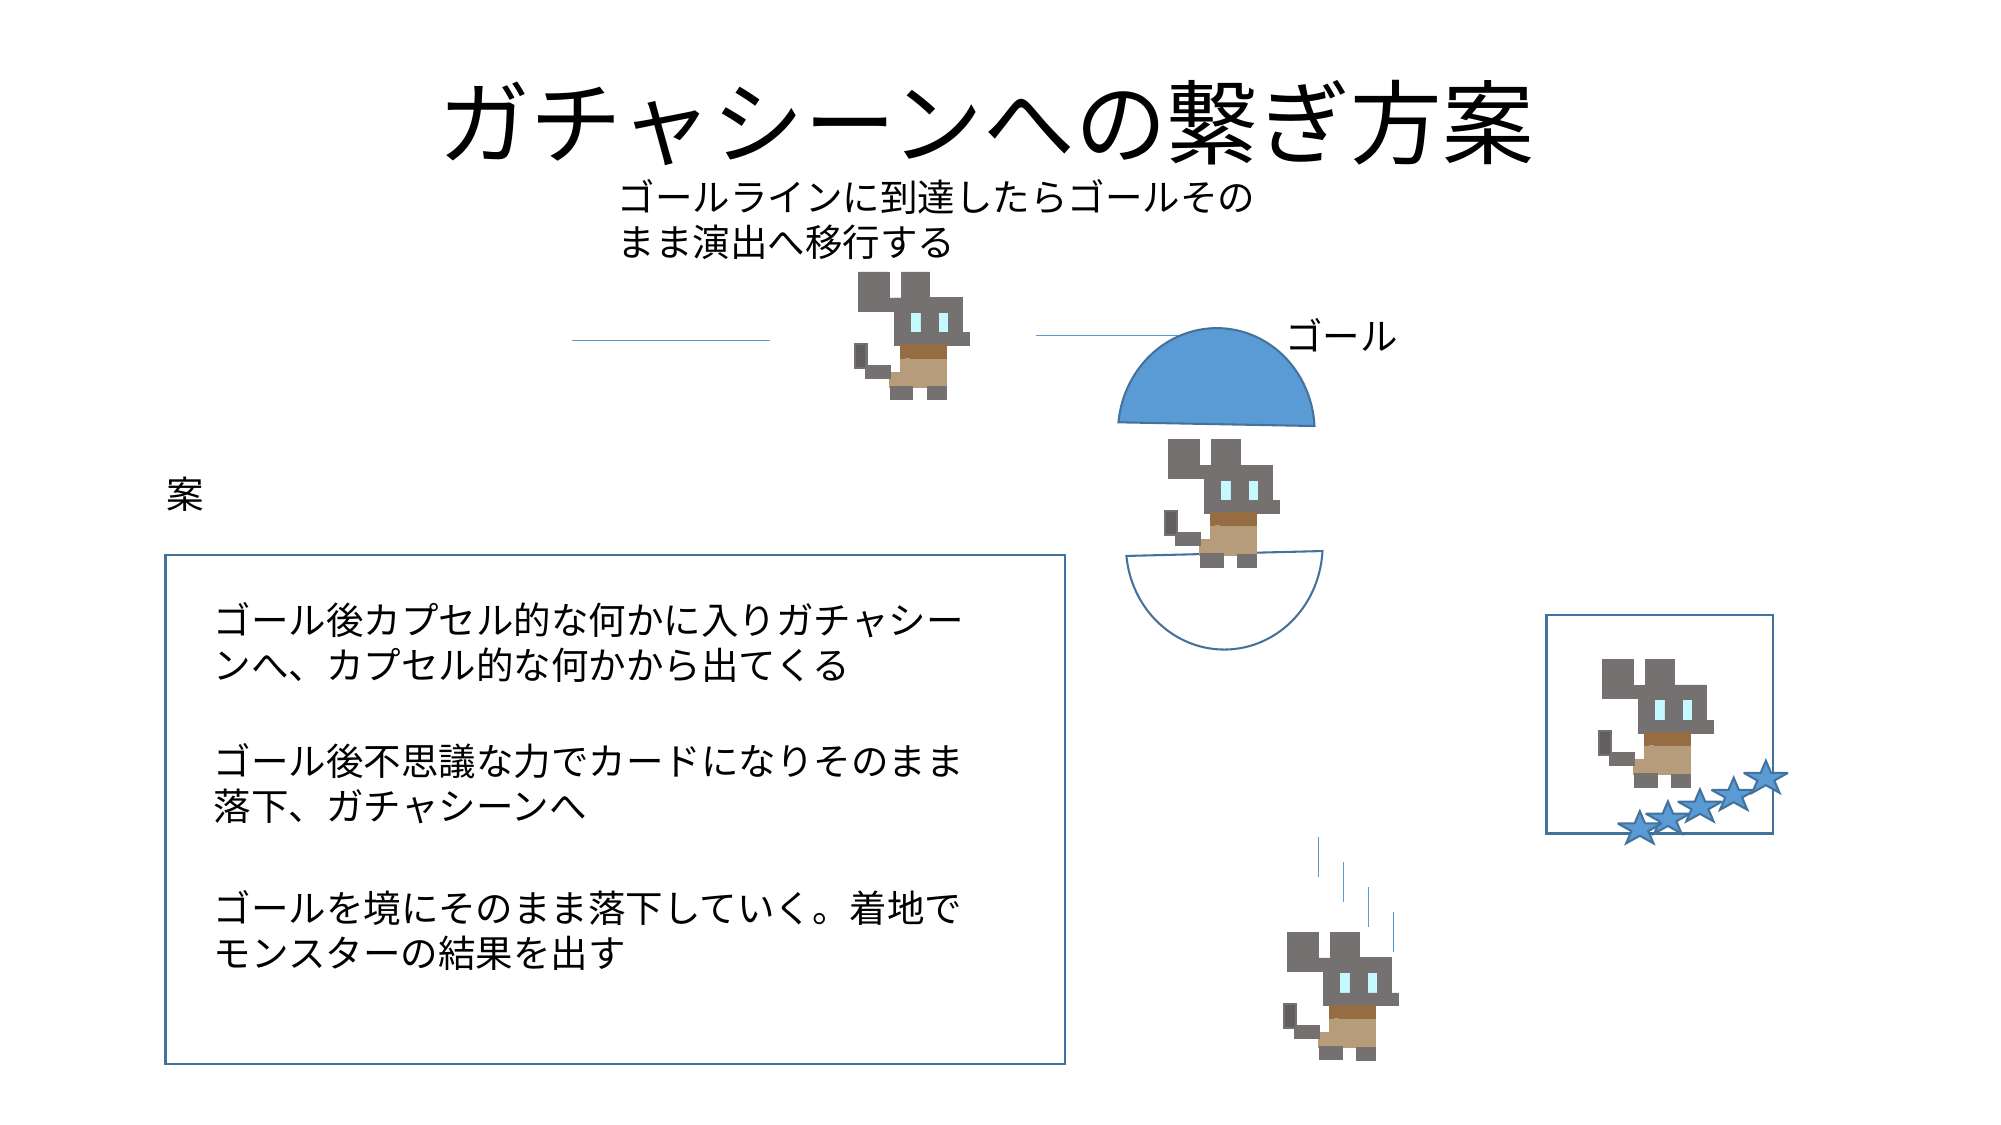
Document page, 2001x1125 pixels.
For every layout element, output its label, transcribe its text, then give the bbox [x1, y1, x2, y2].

text_box [1117, 327, 1316, 428]
text_box ゴールラインに到達したらゴールそのまま演出へ移行する [603, 166, 1295, 272]
text_box [164, 554, 1066, 1065]
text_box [1165, 439, 1279, 568]
text_box [1617, 808, 1663, 846]
text_box [1645, 798, 1688, 836]
text_box ゴール [1270, 305, 1448, 366]
text_box [1125, 549, 1324, 651]
text_box 案 [151, 463, 288, 524]
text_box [1599, 659, 1713, 787]
text_box [1743, 758, 1789, 796]
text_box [855, 271, 969, 400]
text_box [1545, 614, 1774, 835]
title ガチャシーンへの繋ぎ方案 [123, 19, 1849, 237]
text_box [1711, 775, 1752, 813]
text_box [1284, 932, 1398, 1060]
text_box [1677, 787, 1722, 824]
